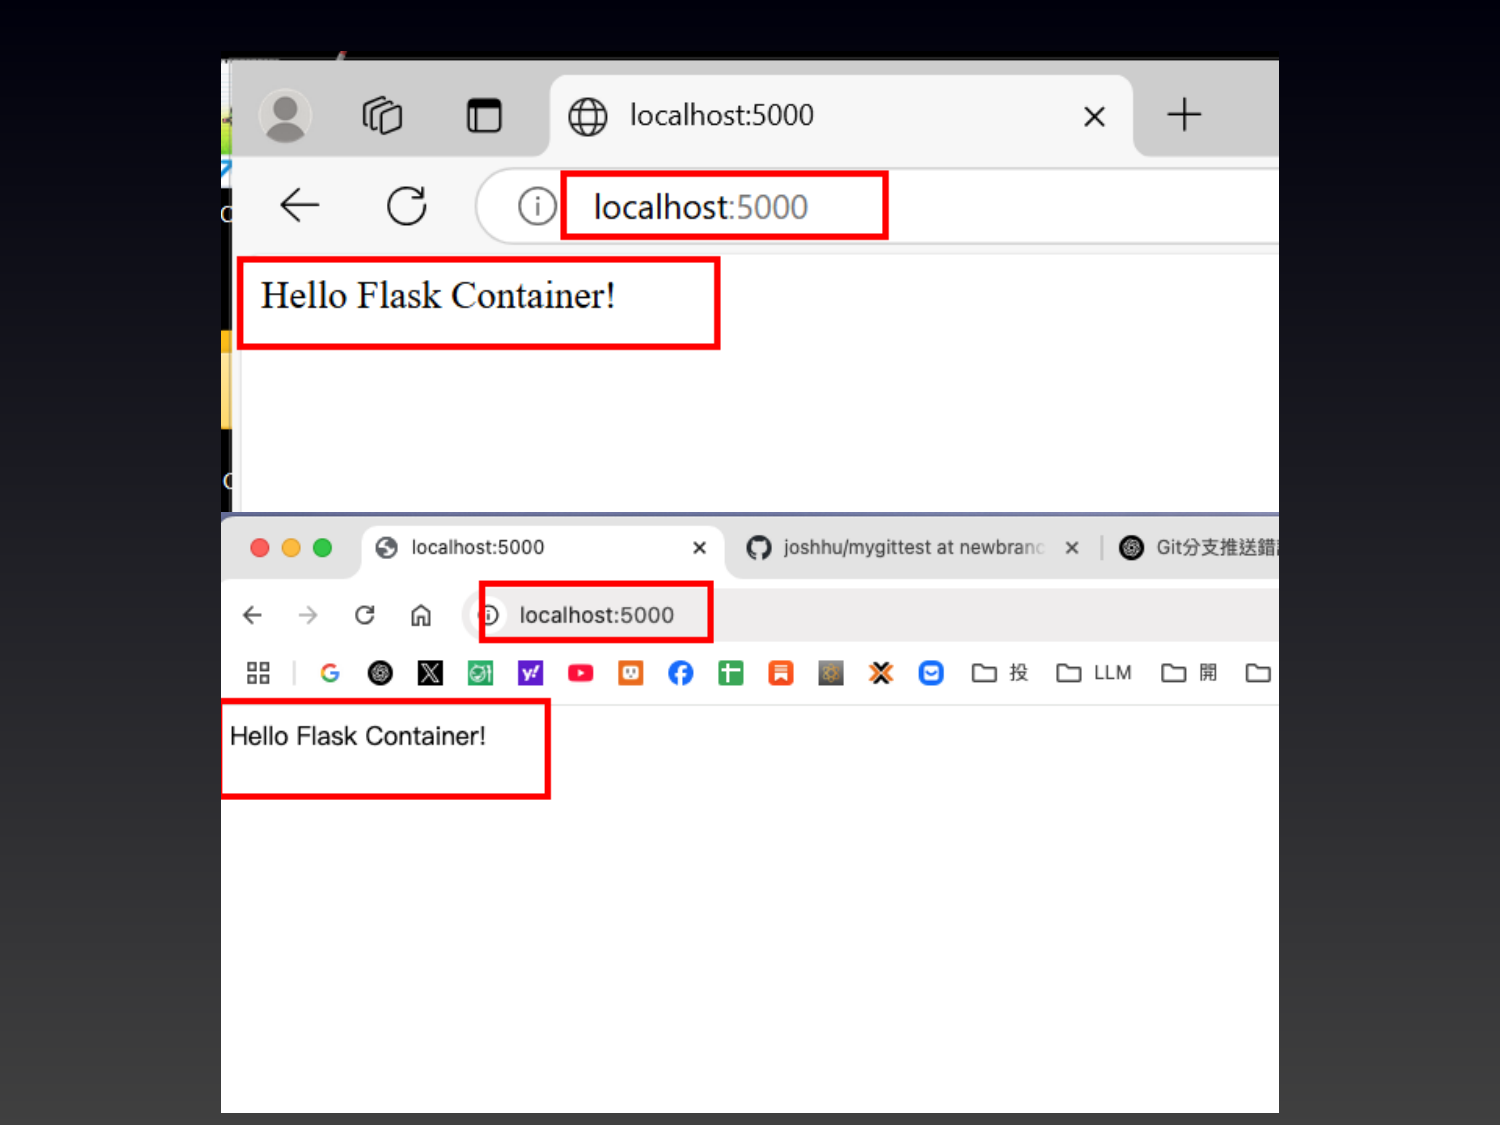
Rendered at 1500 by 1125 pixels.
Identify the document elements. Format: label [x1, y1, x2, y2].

picture [221, 51, 1279, 1114]
